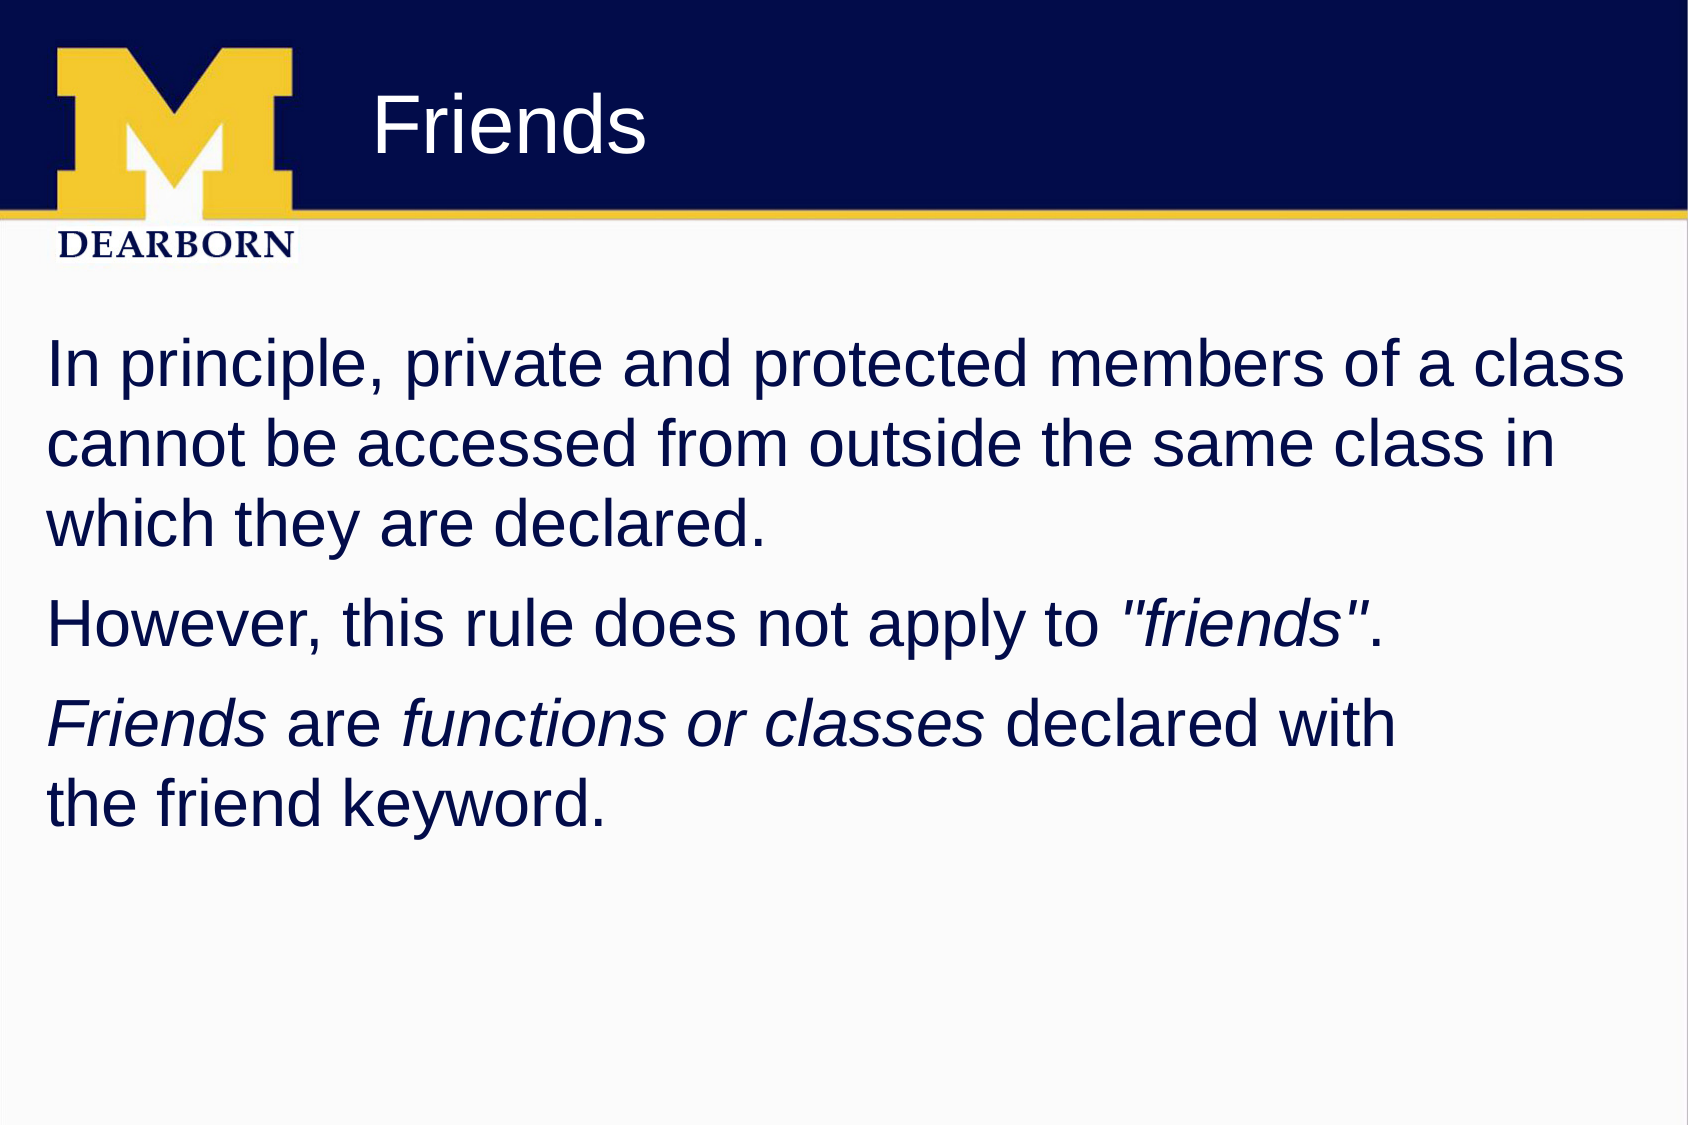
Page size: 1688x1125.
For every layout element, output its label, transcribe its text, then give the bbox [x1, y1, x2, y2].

title Friends [356, 62, 1688, 154]
picture [0, 0, 1688, 1125]
text_box In principle, private and protected members of a class cannot be accessed from outside the same class in which they are declared. However, this rule does not apply to "friends". Friends are functions or classes declared with the friend keyword. [31, 312, 1644, 1013]
